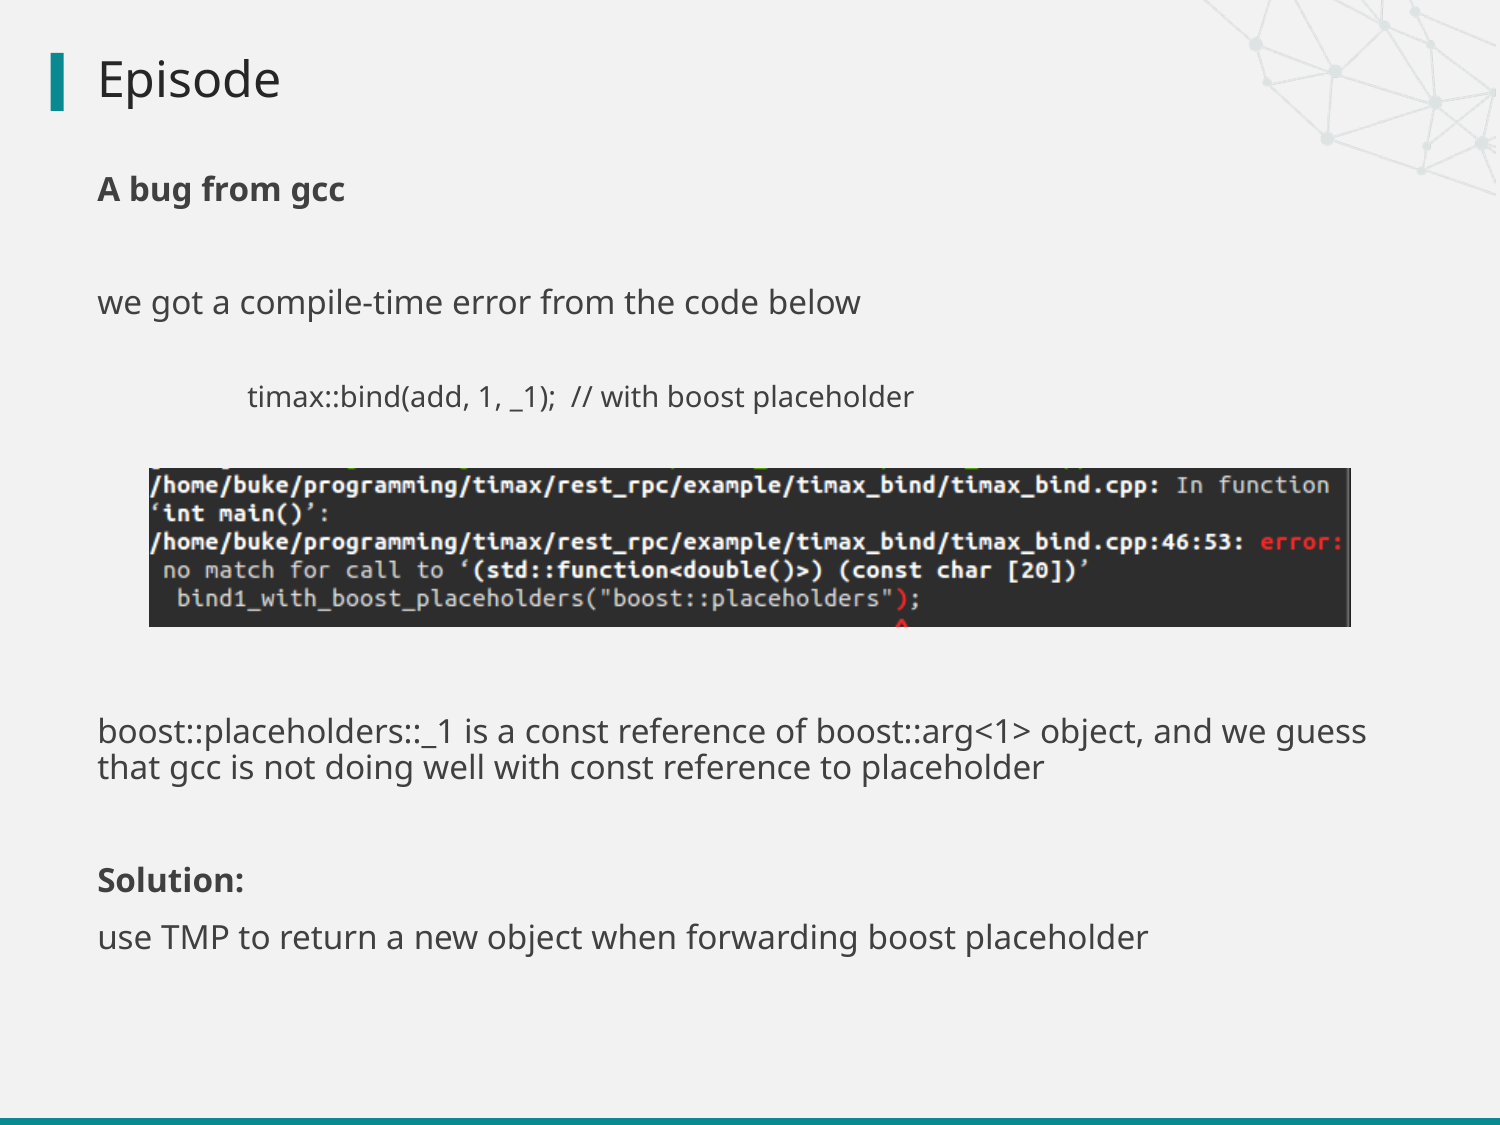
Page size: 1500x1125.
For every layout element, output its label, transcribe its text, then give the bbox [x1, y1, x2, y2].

picture [0, 1118, 1500, 1125]
title Episode [82, 46, 1185, 117]
picture [149, 468, 1351, 627]
list A bug from gcc we got a compile-time error from the code below timax::bind(add, 1, _1); // with boost placeholder boost::placeholders::_1 is a const reference of boost::arg<1> object, and we guess that gcc is not doing well with const reference to placeholder Solution: use TMP to return a new object when forwarding boost placeholder [82, 165, 1457, 1018]
